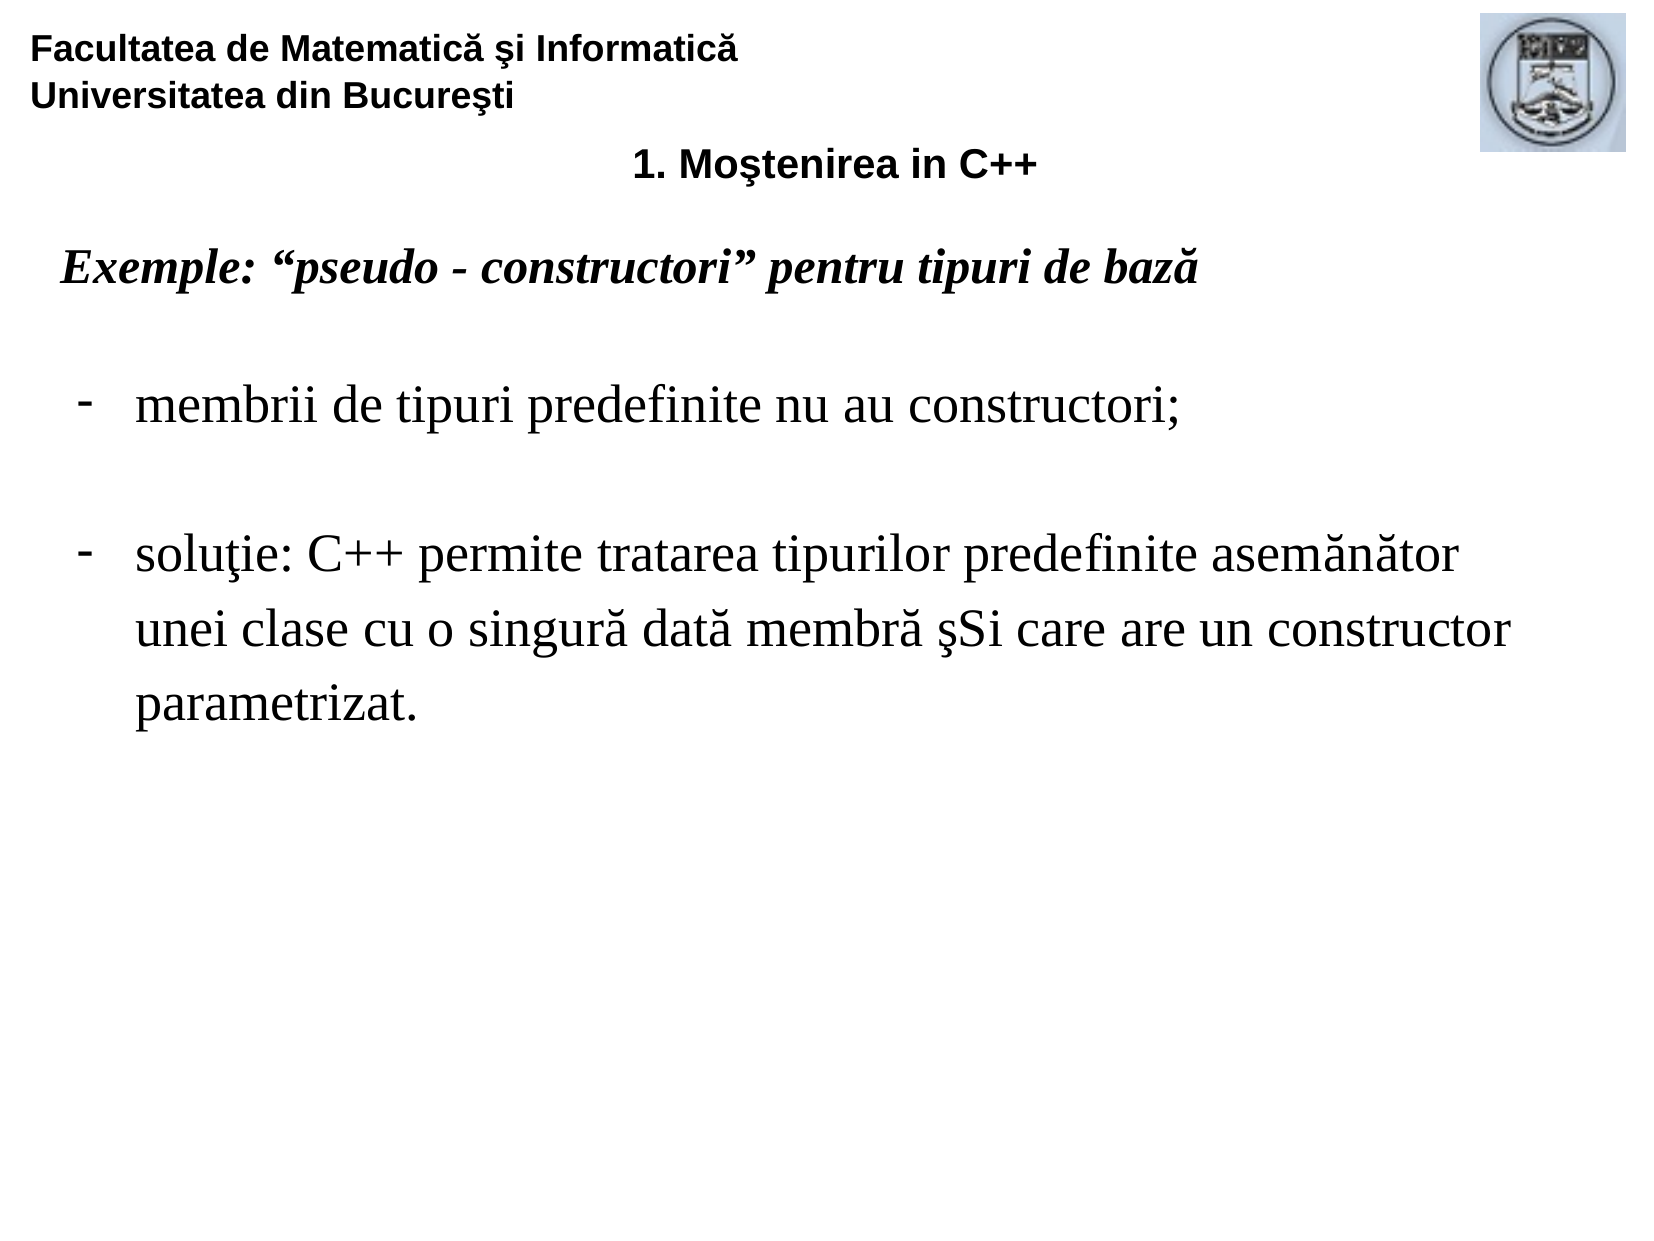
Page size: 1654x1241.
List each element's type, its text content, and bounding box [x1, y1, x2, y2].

text_box Facultatea de Matematică şi Informatică Universitatea din Bucureşti [13, 13, 841, 122]
text_box Exemple: “pseudo - constructori” pentru tipuri de bază membrii de tipuri predefinite nu au constructori; soluţie: C++ permite tratarea tipurilor predefinite asemănător unei clase cu o singură dată membră şSi care are un constructor parametrizat. [45, 218, 1530, 1159]
picture [1480, 13, 1626, 152]
text_box 1. Moştenirea in C++ [380, 135, 1290, 209]
